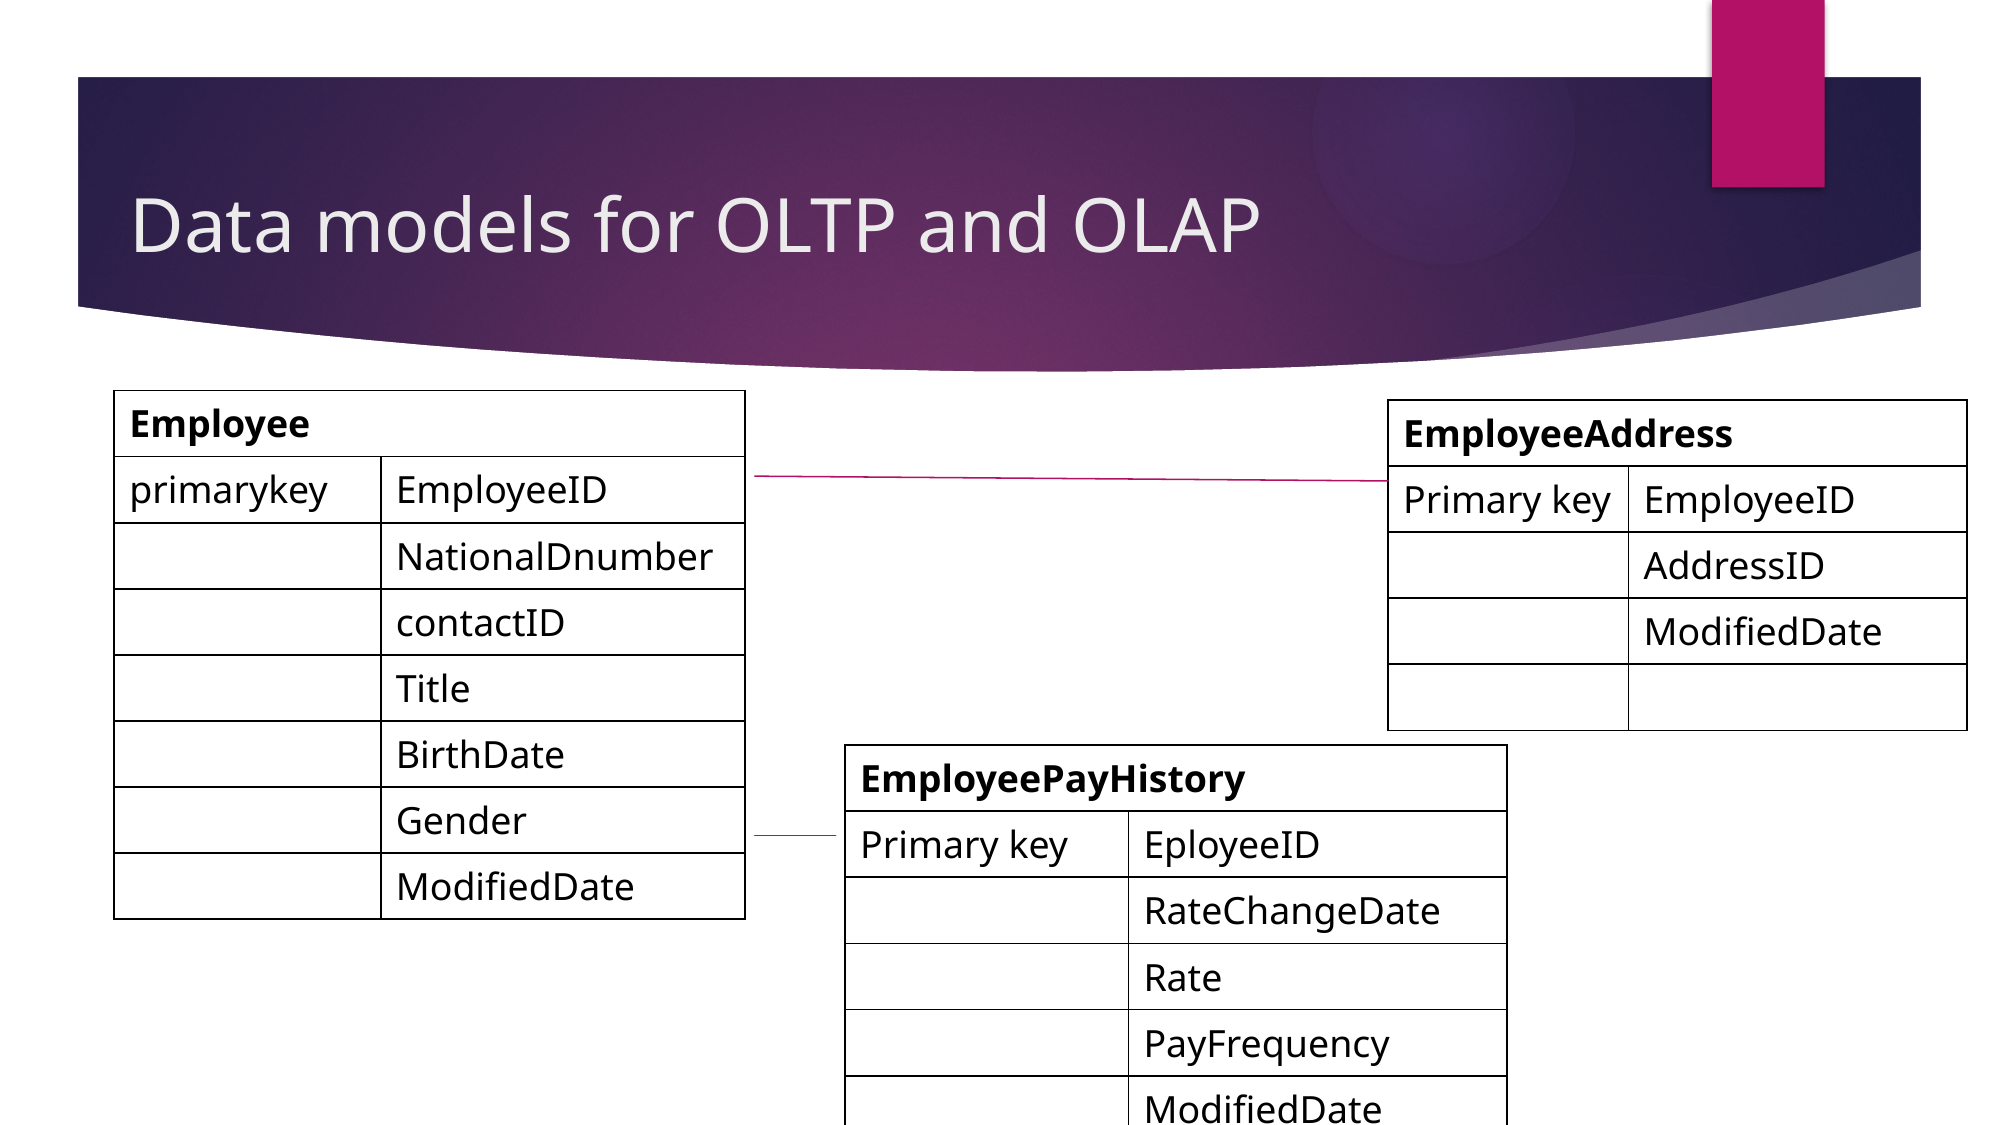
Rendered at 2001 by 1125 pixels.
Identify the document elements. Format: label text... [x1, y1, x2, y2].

table_cell ModifiedDate [382, 854, 744, 918]
table_header EmployeePayHistory [846, 746, 1506, 810]
table_cell [115, 854, 380, 918]
table_cell NationalDnumber [382, 524, 744, 588]
table_cell EmployeeID [382, 457, 744, 522]
table_cell [115, 722, 380, 786]
table_cell [1389, 665, 1628, 730]
table_cell [846, 944, 1128, 1009]
title Data models for OLTP and OLAP [114, 140, 1700, 305]
table_cell [846, 1010, 1128, 1075]
table_header Employee [115, 391, 744, 456]
table_cell primarykey [115, 457, 380, 522]
table_cell Primary key [846, 812, 1128, 876]
table_cell [1389, 599, 1628, 663]
table_cell [846, 878, 1128, 943]
table_header EmployeeAddress [1389, 401, 1966, 465]
table_cell [115, 524, 380, 588]
table_cell ModifiedDate [1129, 1077, 1506, 1125]
table_cell Title [382, 656, 744, 720]
table_cell BirthDate [382, 722, 744, 786]
table_cell EmployeeID [1629, 467, 1966, 531]
table_cell Rate [1129, 944, 1506, 1009]
table_cell [846, 1077, 1128, 1125]
table_cell [115, 656, 380, 720]
table_cell RateChangeDate [1129, 878, 1506, 943]
table_cell ModifiedDate [1629, 599, 1966, 663]
table_cell [1629, 665, 1966, 730]
table_cell Gender [382, 788, 744, 852]
table_cell [1389, 533, 1628, 597]
table_cell Primary key [1389, 467, 1628, 531]
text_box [754, 475, 1389, 482]
table_cell EployeeID [1129, 812, 1506, 876]
table_cell contactID [382, 590, 744, 654]
table_cell [115, 788, 380, 852]
table_cell AddressID [1629, 533, 1966, 597]
table_cell [115, 590, 380, 654]
table_cell PayFrequency [1129, 1010, 1506, 1075]
